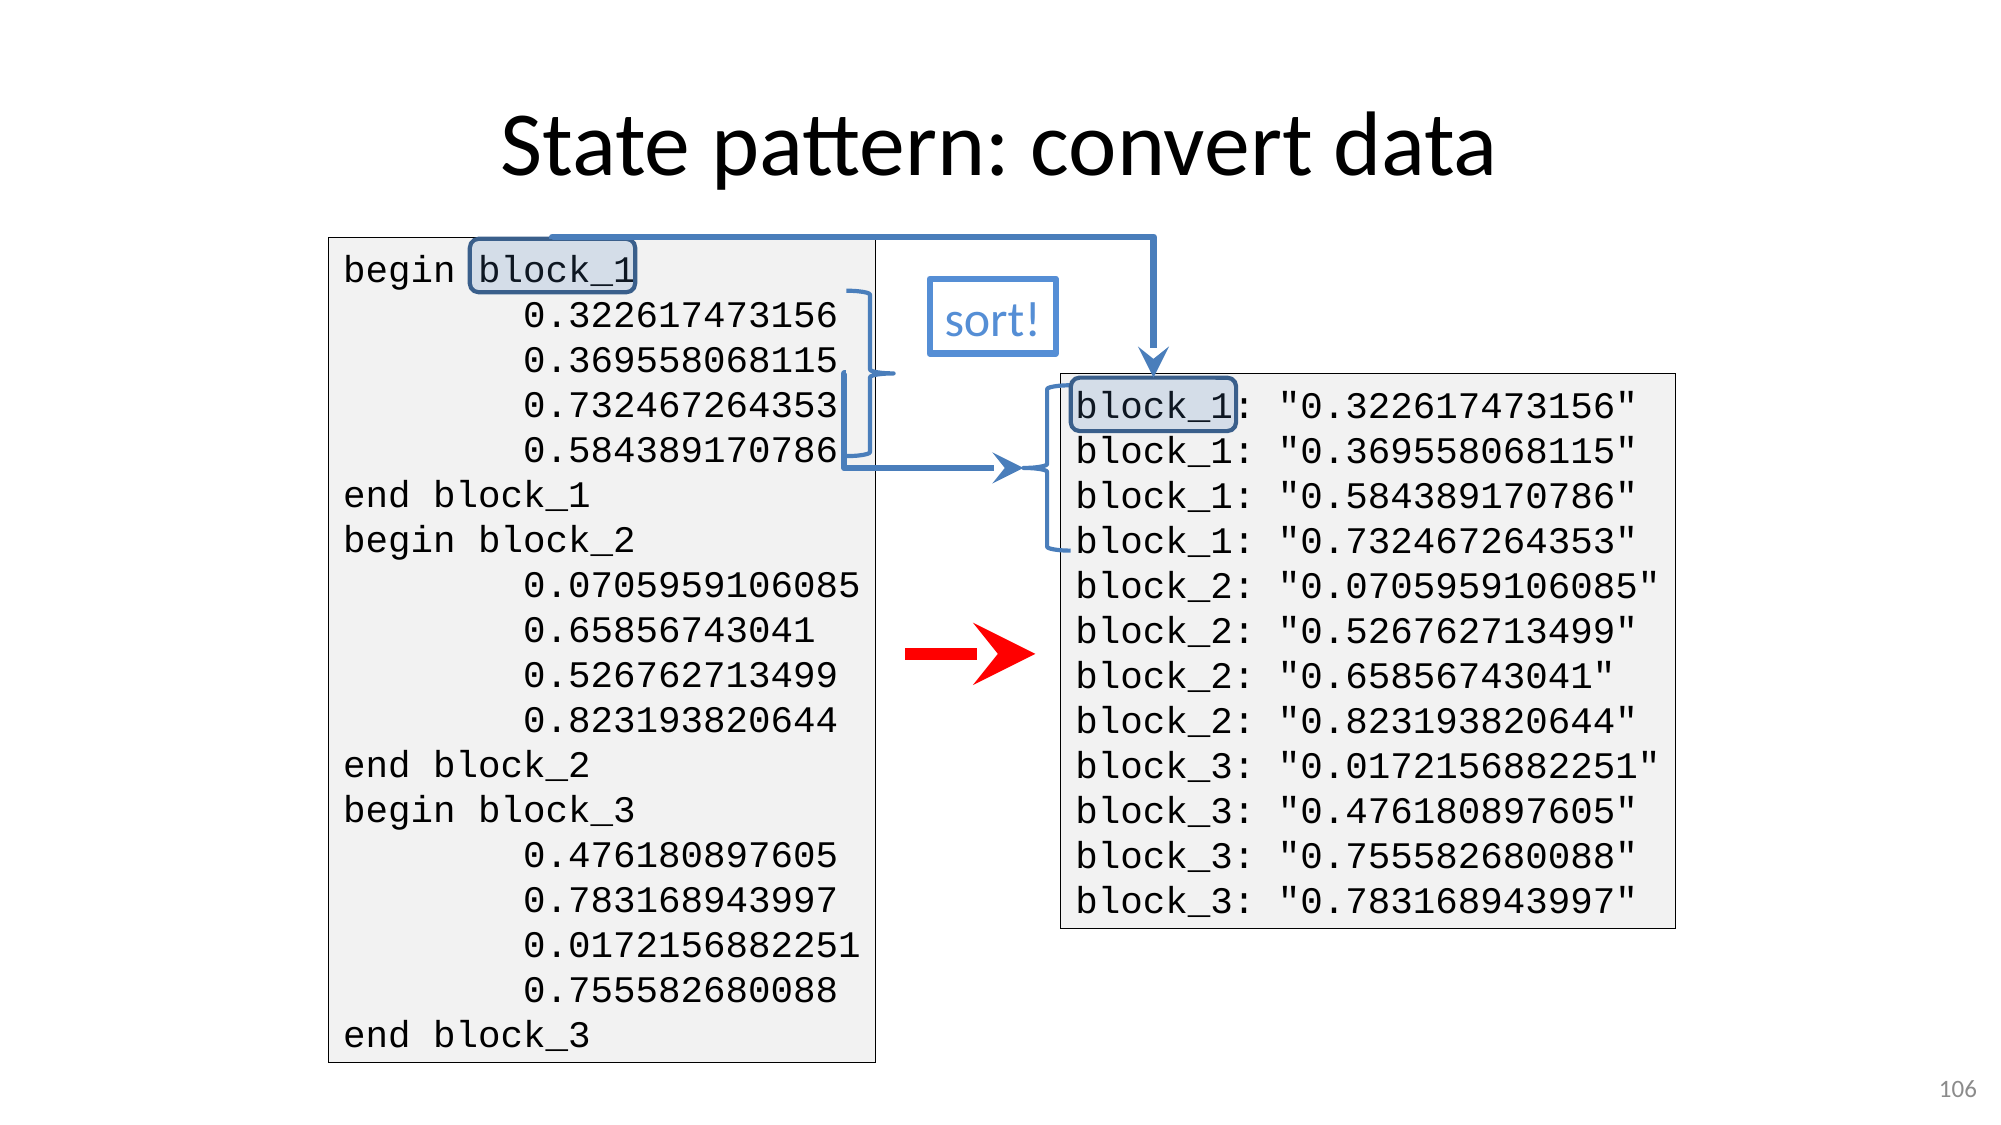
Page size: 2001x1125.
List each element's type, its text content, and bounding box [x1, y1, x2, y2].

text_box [846, 441, 1071, 551]
title State pattern: convert data [99, 45, 1900, 233]
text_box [905, 373, 1678, 935]
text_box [469, 238, 1237, 432]
slide_number 106 [1525, 1057, 1993, 1118]
text_box begin block_1 0.322617473156 0.369558068115 0.732467264353 0.584389170786 end block_1 begin block_2 0.0705959106085 0.65856743041 0.526762713499 0.823193820644 end block_2 begin block_3 0.476180897605 0.783168943997 0.0172156882251 0.755582680088 end block_3 [328, 237, 876, 1063]
